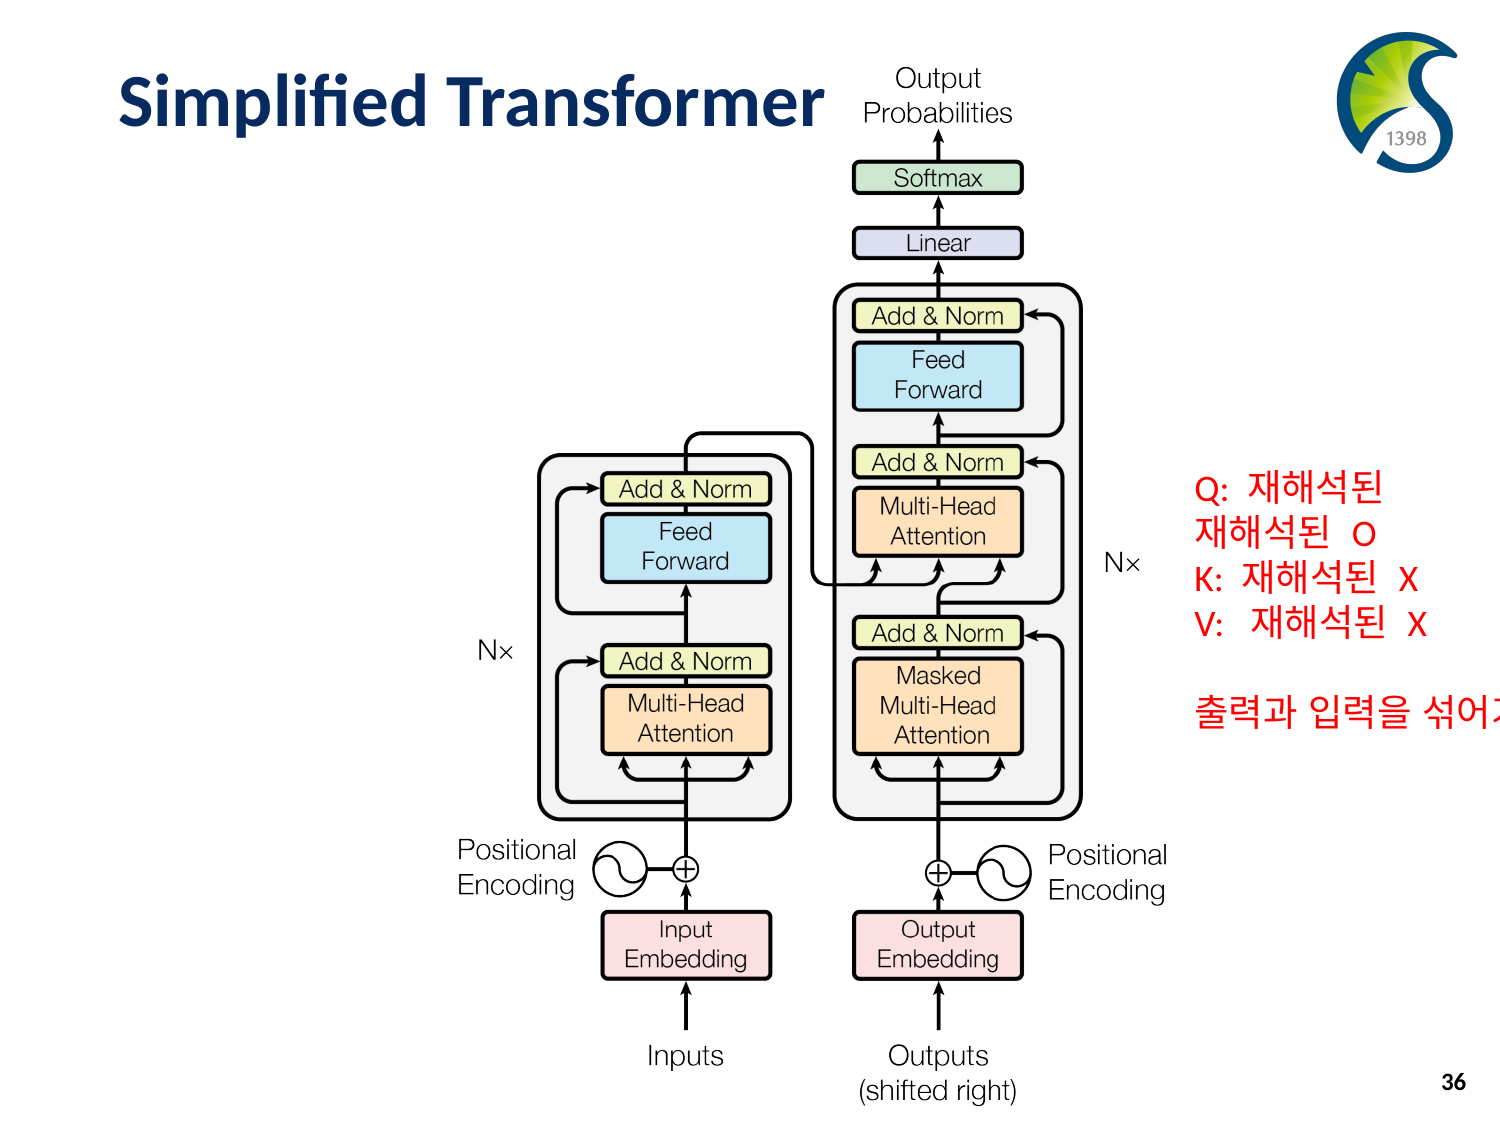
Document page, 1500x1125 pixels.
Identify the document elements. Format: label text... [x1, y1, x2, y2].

text_box Q: 재해석된 재해석된 O K: 재해석된 X V: 재해석된 X 출력과 입력을 섞어가면서 계속 가공해간다. [1184, 456, 1500, 742]
picture [1397, 31, 1458, 174]
slide_number 36 [1403, 1050, 1482, 1111]
title Simplified Transformer [103, 27, 1397, 179]
picture [424, 59, 1184, 1111]
